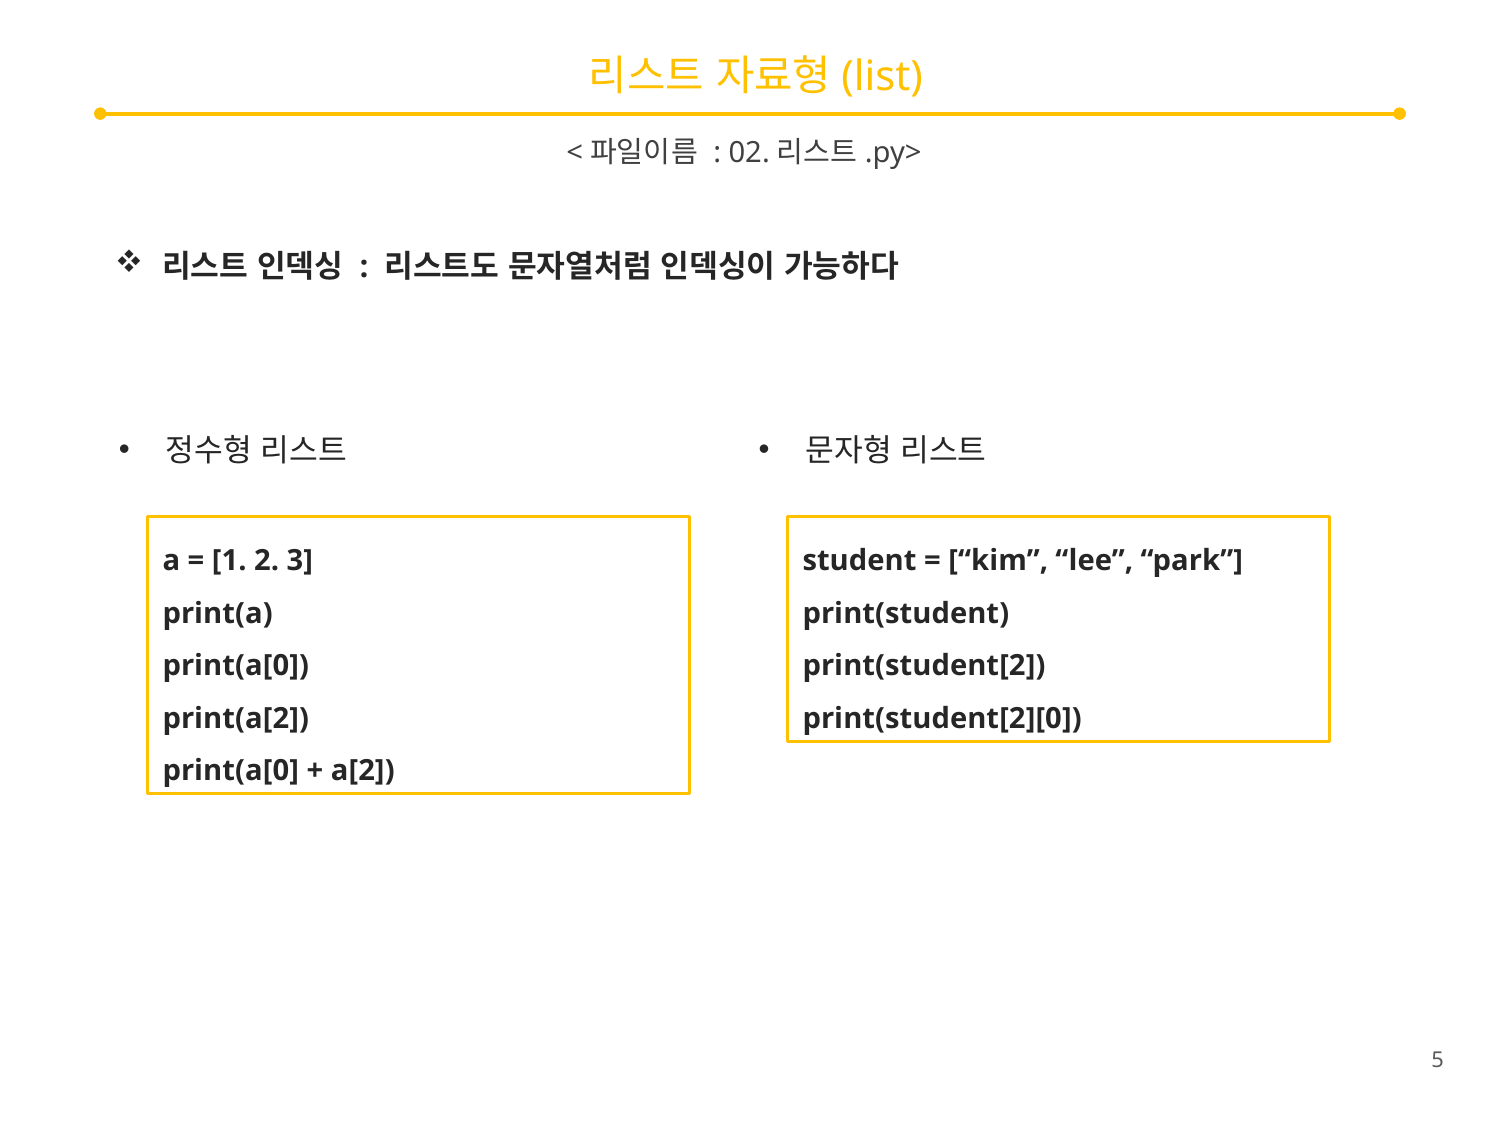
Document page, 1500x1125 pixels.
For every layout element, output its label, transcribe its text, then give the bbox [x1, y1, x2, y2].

text_box <파일이름 : 02.리스트.py> [100, 125, 1388, 176]
text_box 문자형 리스트 [744, 404, 1494, 476]
title 리스트 자료형(list) [123, 45, 1388, 102]
text_box student = [“kim”, “lee”, “park”] print(student) print(student[2]) print(student[2][0]) [787, 516, 1330, 742]
text_box 리스트 인덱싱 : 리스트도 문자열처럼 인덱싱이 가능하다 [100, 219, 1212, 292]
text_box 정수형 리스트 [104, 404, 744, 476]
text_box a = [1. 2. 3] print(a) print(a[0]) print(a[2]) print(a[0] + a[2]) [147, 516, 690, 794]
